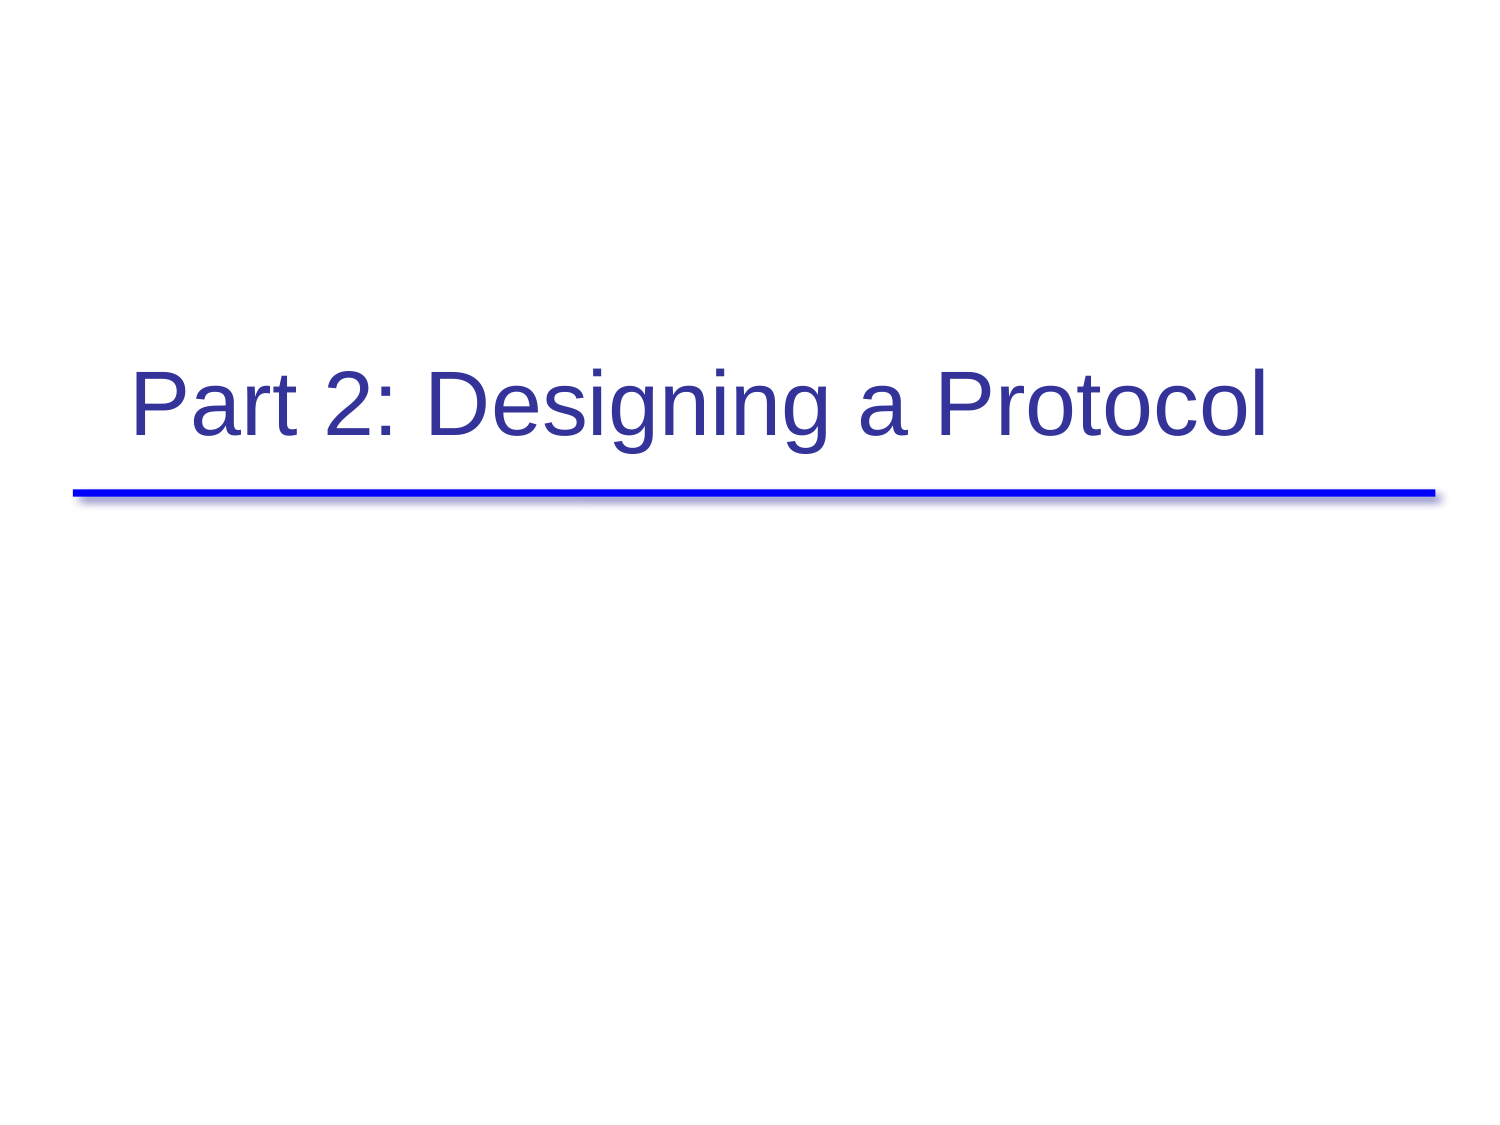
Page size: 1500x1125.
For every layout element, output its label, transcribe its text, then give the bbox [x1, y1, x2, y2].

title Part 2: Designing a Protocol [114, 123, 1390, 462]
